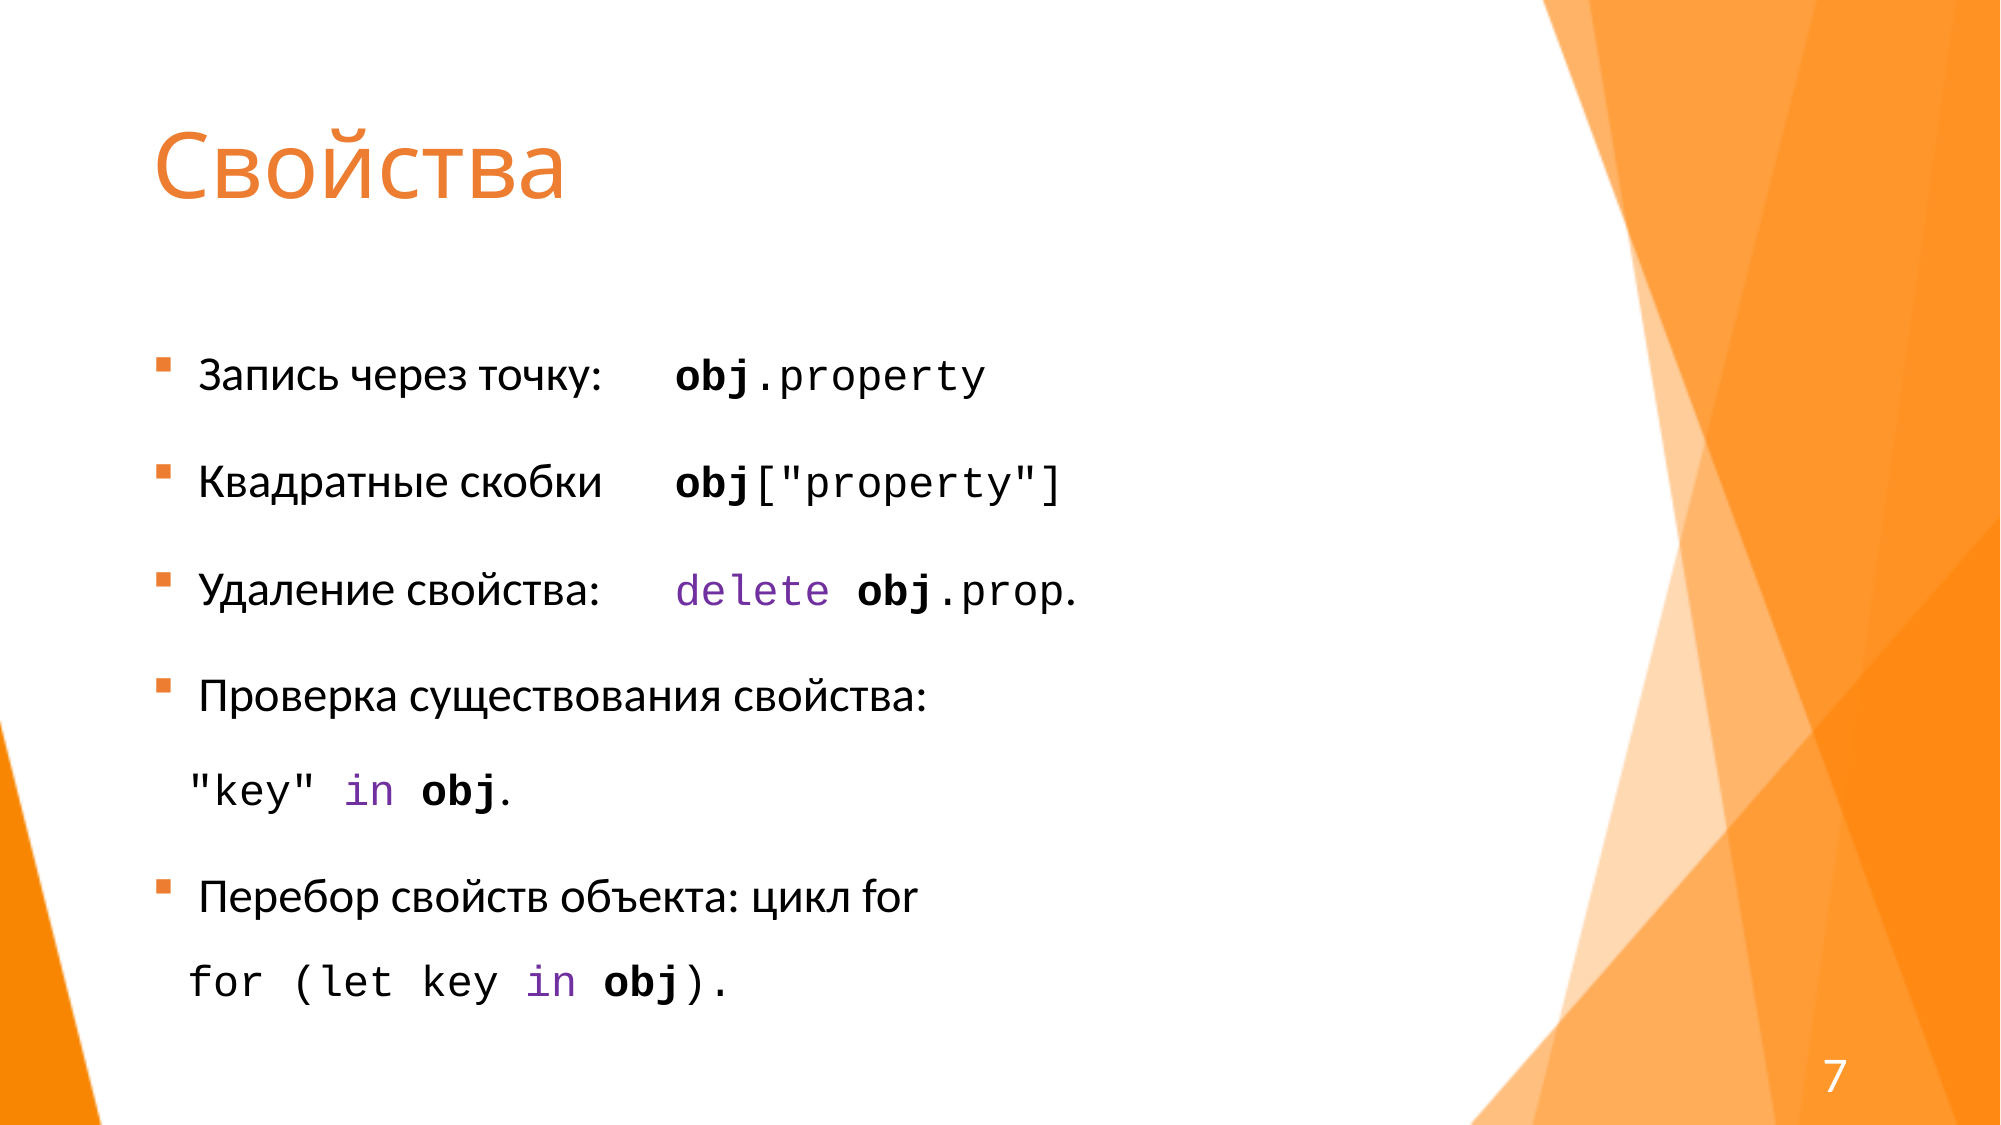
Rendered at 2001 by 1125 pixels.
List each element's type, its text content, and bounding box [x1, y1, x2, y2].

picture [0, 0, 2001, 1125]
title Свойства [137, 59, 1863, 278]
list Запись через точку: obj.property Квадратные скобки obj["property"] Удаление свойства: delete obj.prop. Проверка существования свойства: "key" in obj. Перебор свойств объекта: цикл for for (let key in obj). [137, 299, 1605, 1014]
slide_number 7 [1412, 1042, 1863, 1103]
